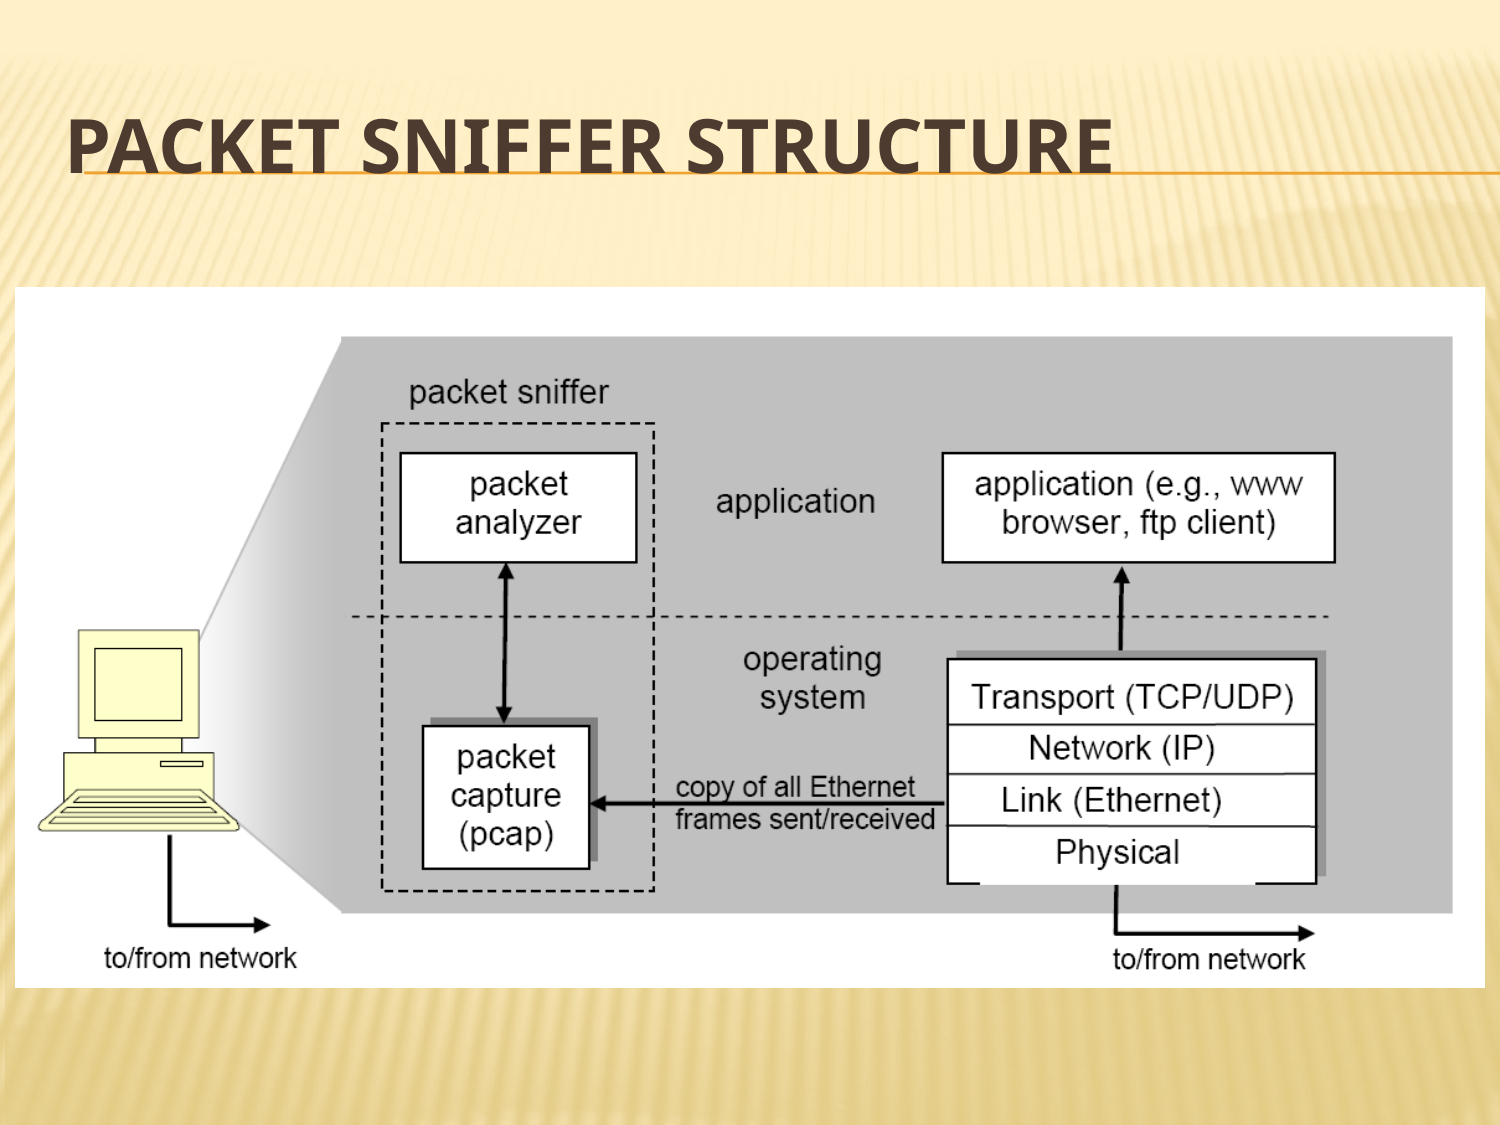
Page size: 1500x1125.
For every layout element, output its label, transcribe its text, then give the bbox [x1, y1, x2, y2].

title Packet sniffer structure [50, 75, 1475, 213]
picture [15, 287, 1485, 988]
